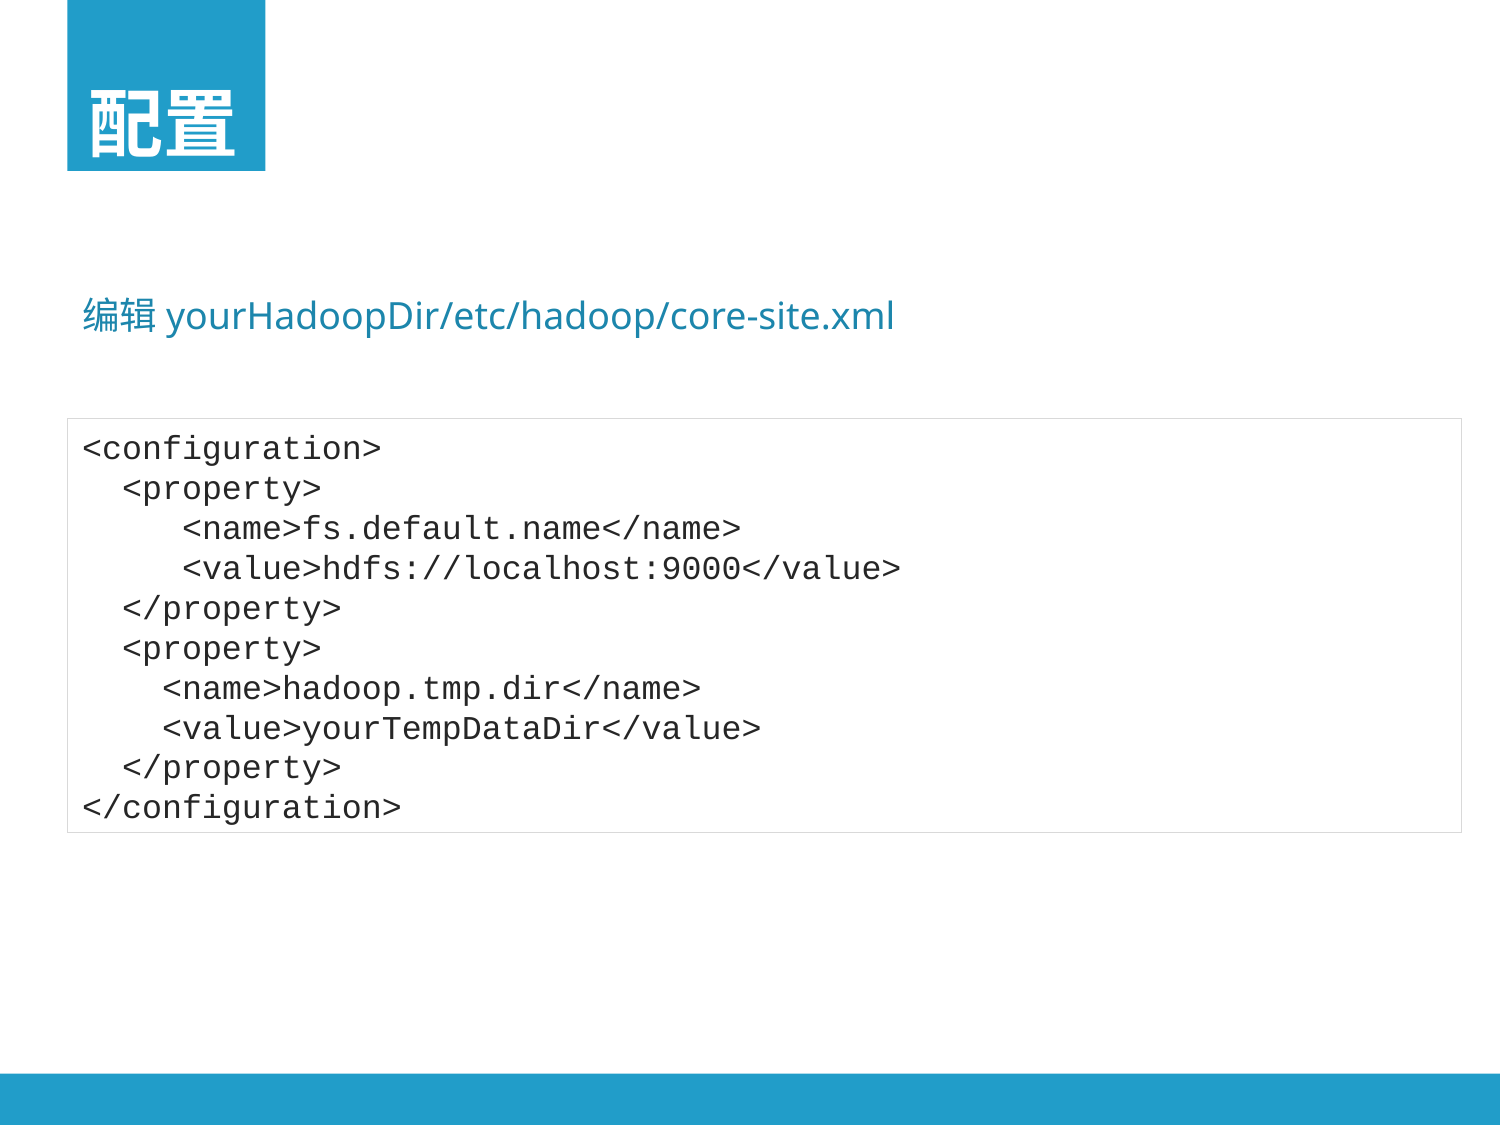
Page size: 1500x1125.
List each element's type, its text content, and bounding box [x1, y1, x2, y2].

text_box [0, 1071, 1500, 1125]
text_box [65, 0, 268, 173]
text_box <configuration> <property> <name>fs.default.name</name> <value>hdfs://localhost:9000</value> </property> <property> <name>hadoop.tmp.dir</name> <value>yourTempDataDir</value> </property> </configuration> [67, 418, 1462, 833]
text_box 配置 [74, 69, 254, 174]
text_box 编辑yourHadoopDir/etc/hadoop/core-site.xml [67, 284, 1405, 345]
